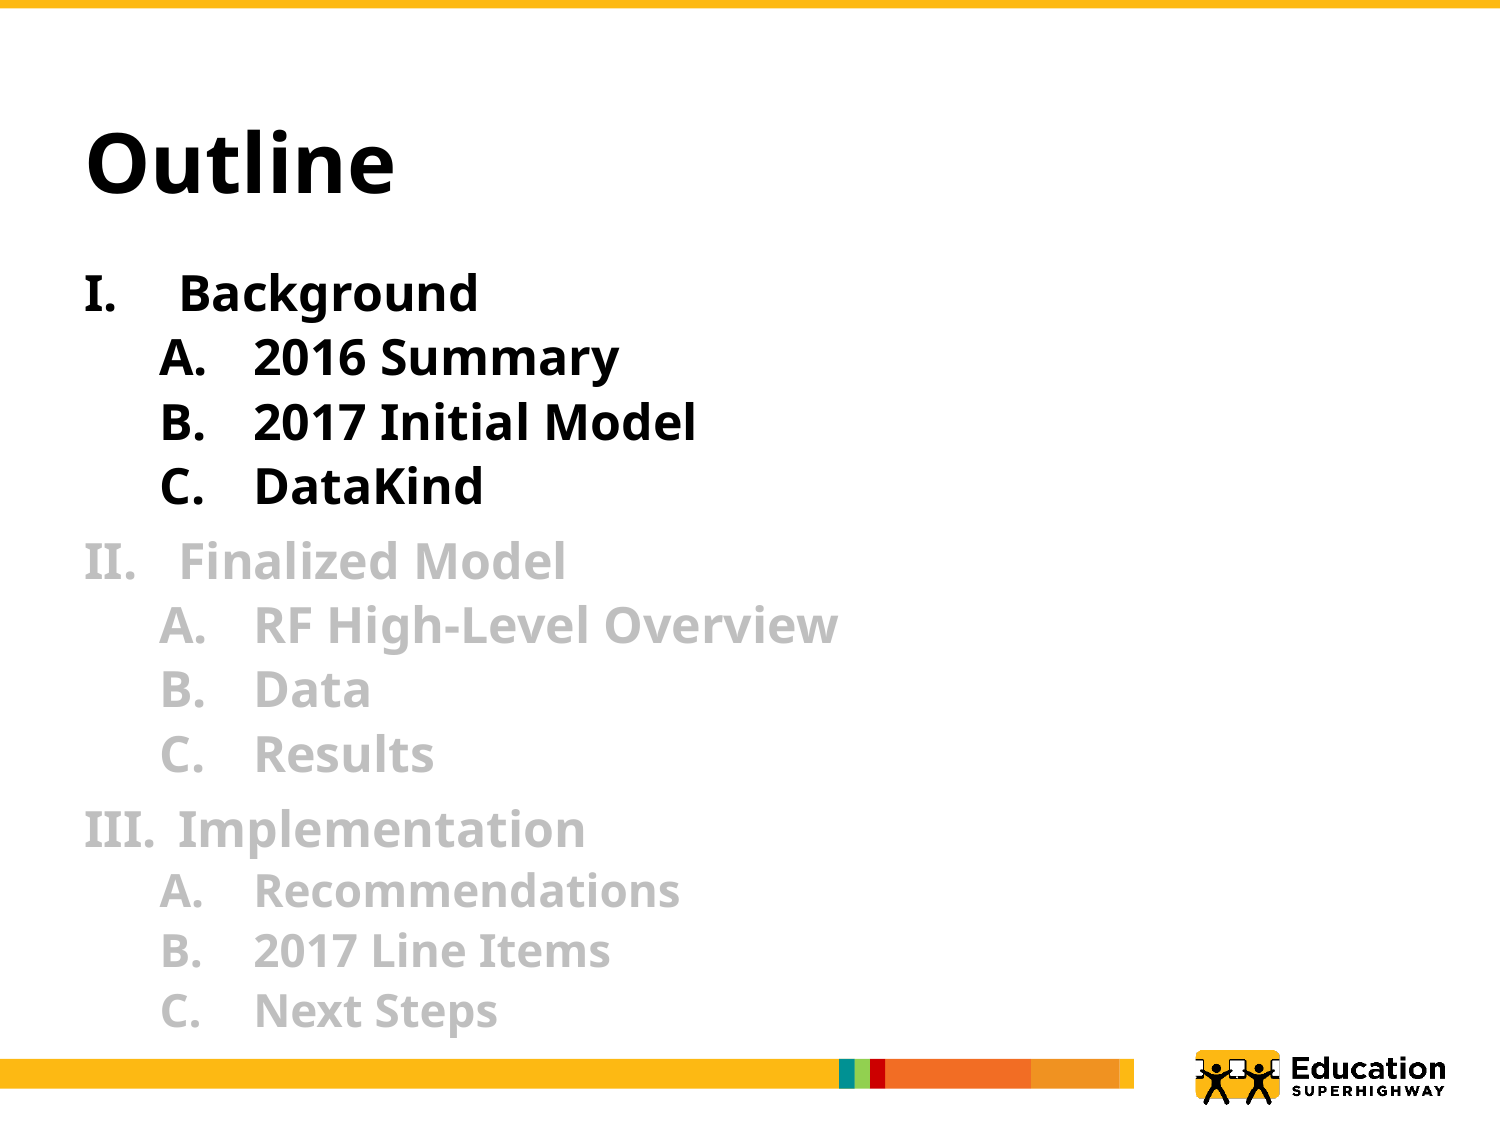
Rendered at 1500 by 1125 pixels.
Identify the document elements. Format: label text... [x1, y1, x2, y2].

picture [1177, 1030, 1466, 1125]
text_box [614, 0, 1500, 1003]
list Background 2016 Summary 2017 Initial Model DataKind Finalized Model RF High-Level Overview Data Results Implementation Recommendations 2017 Line Items Next Steps [69, 260, 1435, 1034]
text_box Outline [69, 103, 1435, 218]
